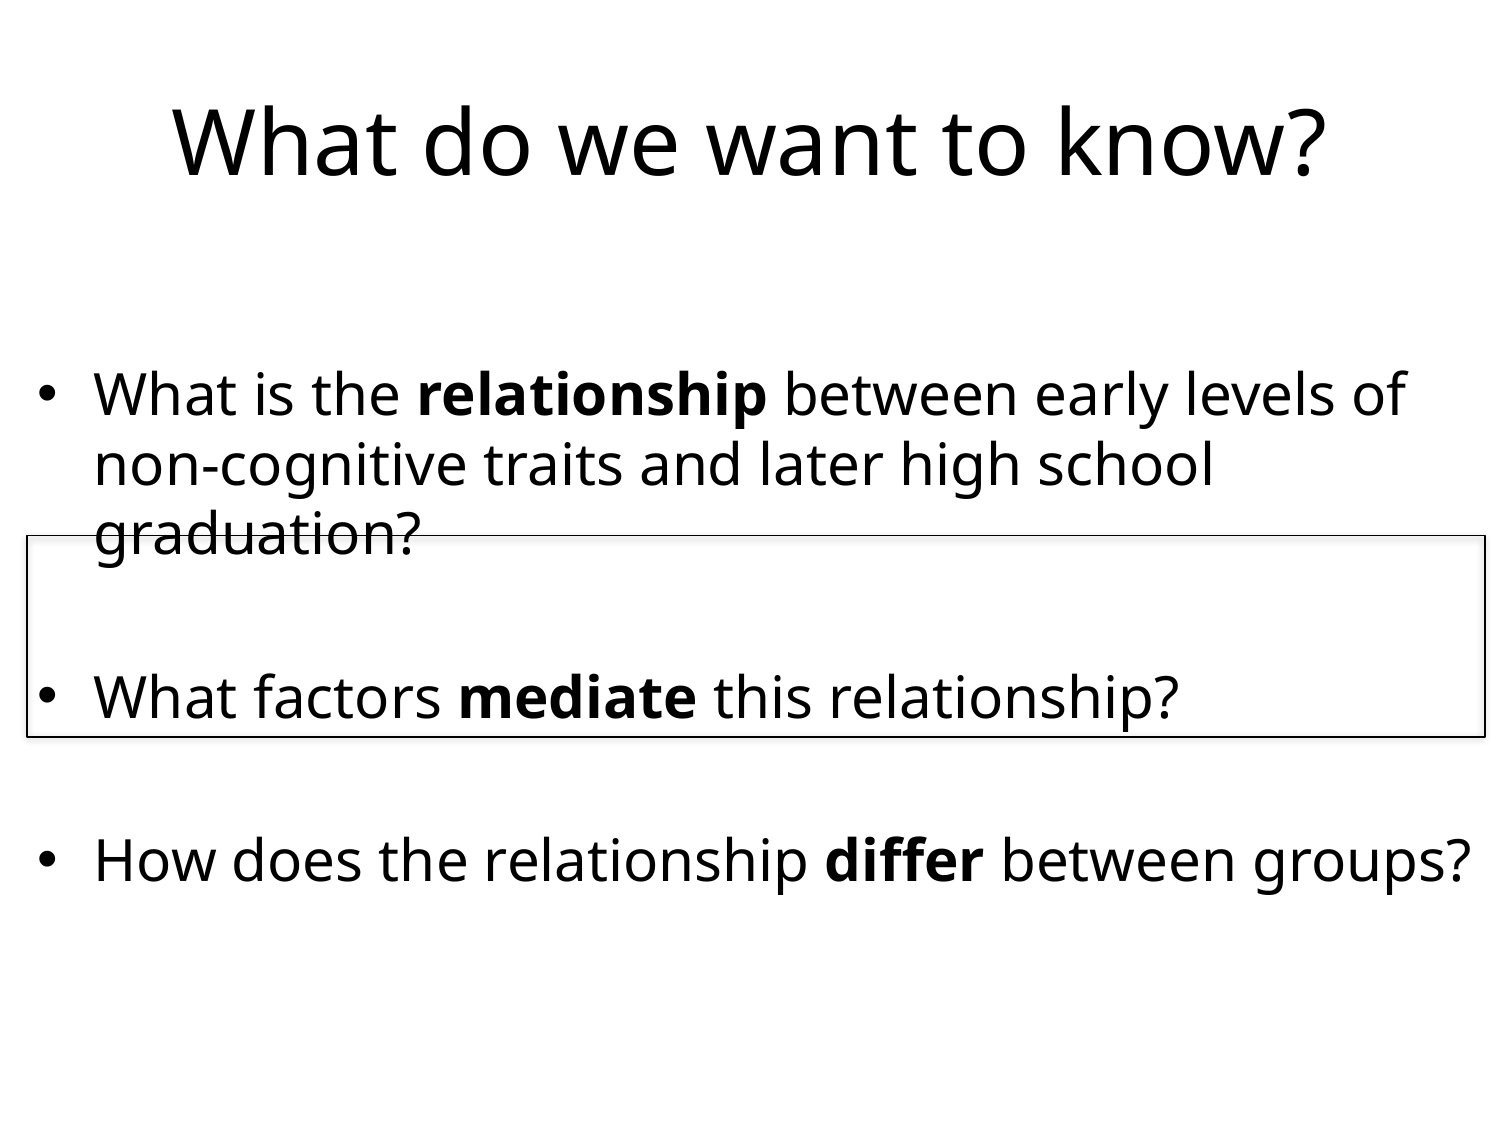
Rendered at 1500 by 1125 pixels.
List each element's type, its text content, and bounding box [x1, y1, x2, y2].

list What is the relationship between early levels of non-cognitive traits and later high school graduation? What factors mediate this relationship? How does the relationship differ between groups? [22, 349, 1500, 919]
text_box [26, 535, 1486, 738]
title What do we want to know? [75, 45, 1425, 233]
